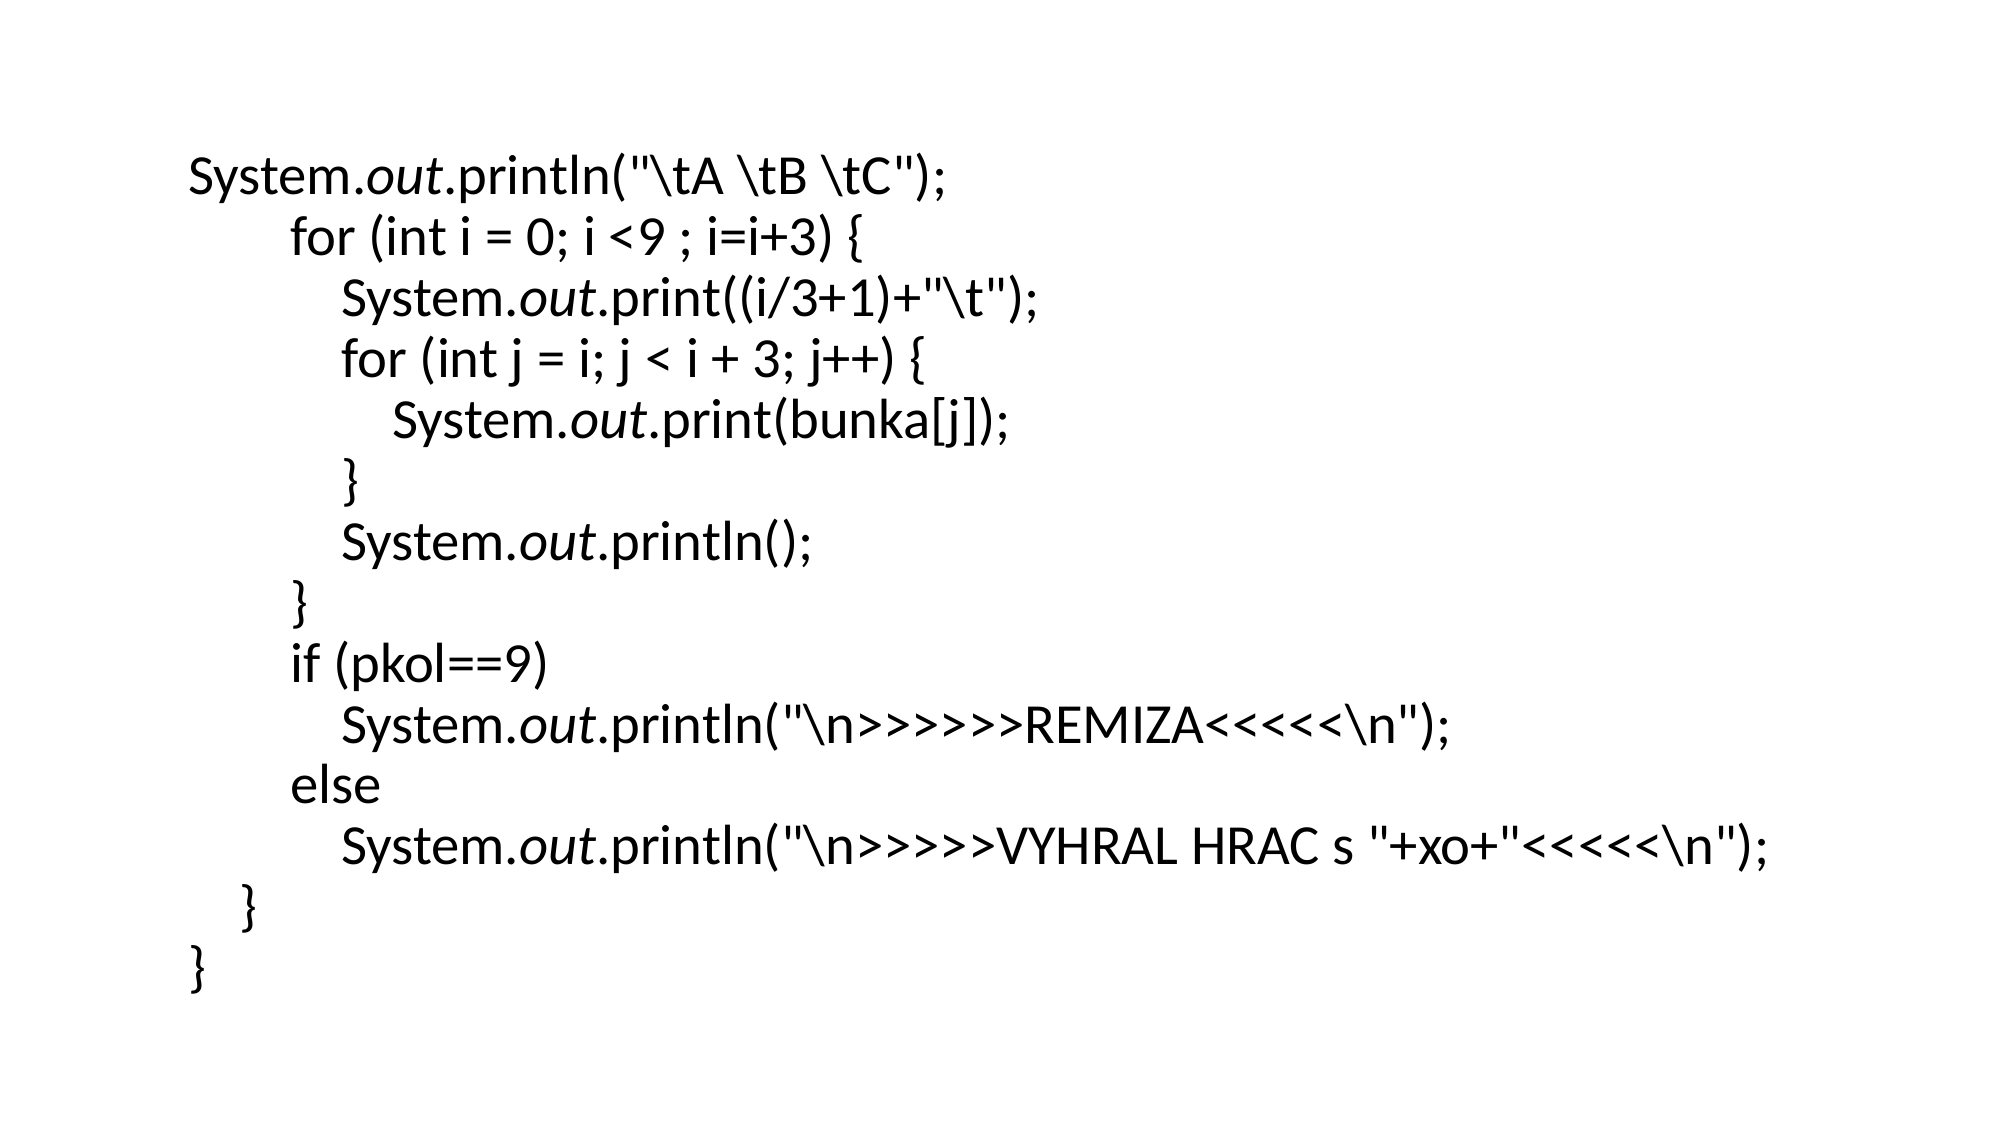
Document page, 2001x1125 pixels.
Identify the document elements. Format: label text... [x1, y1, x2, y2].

list System.out.println("\tA \tB \tC"); for (int i = 0; i <9 ; i=i+3) { System.out.print((i/3+1)+"\t"); for (int j = i; j < i + 3; j++) { System.out.print(bunka[j]); } System.out.println(); } if (pkol==9) System.out.println("\n>>>>>>REMIZA<<<<<\n"); else System.out.println("\n>>>>>VYHRAL HRAC s "+xo+"<<<<<\n"); } } [137, 138, 1863, 1014]
